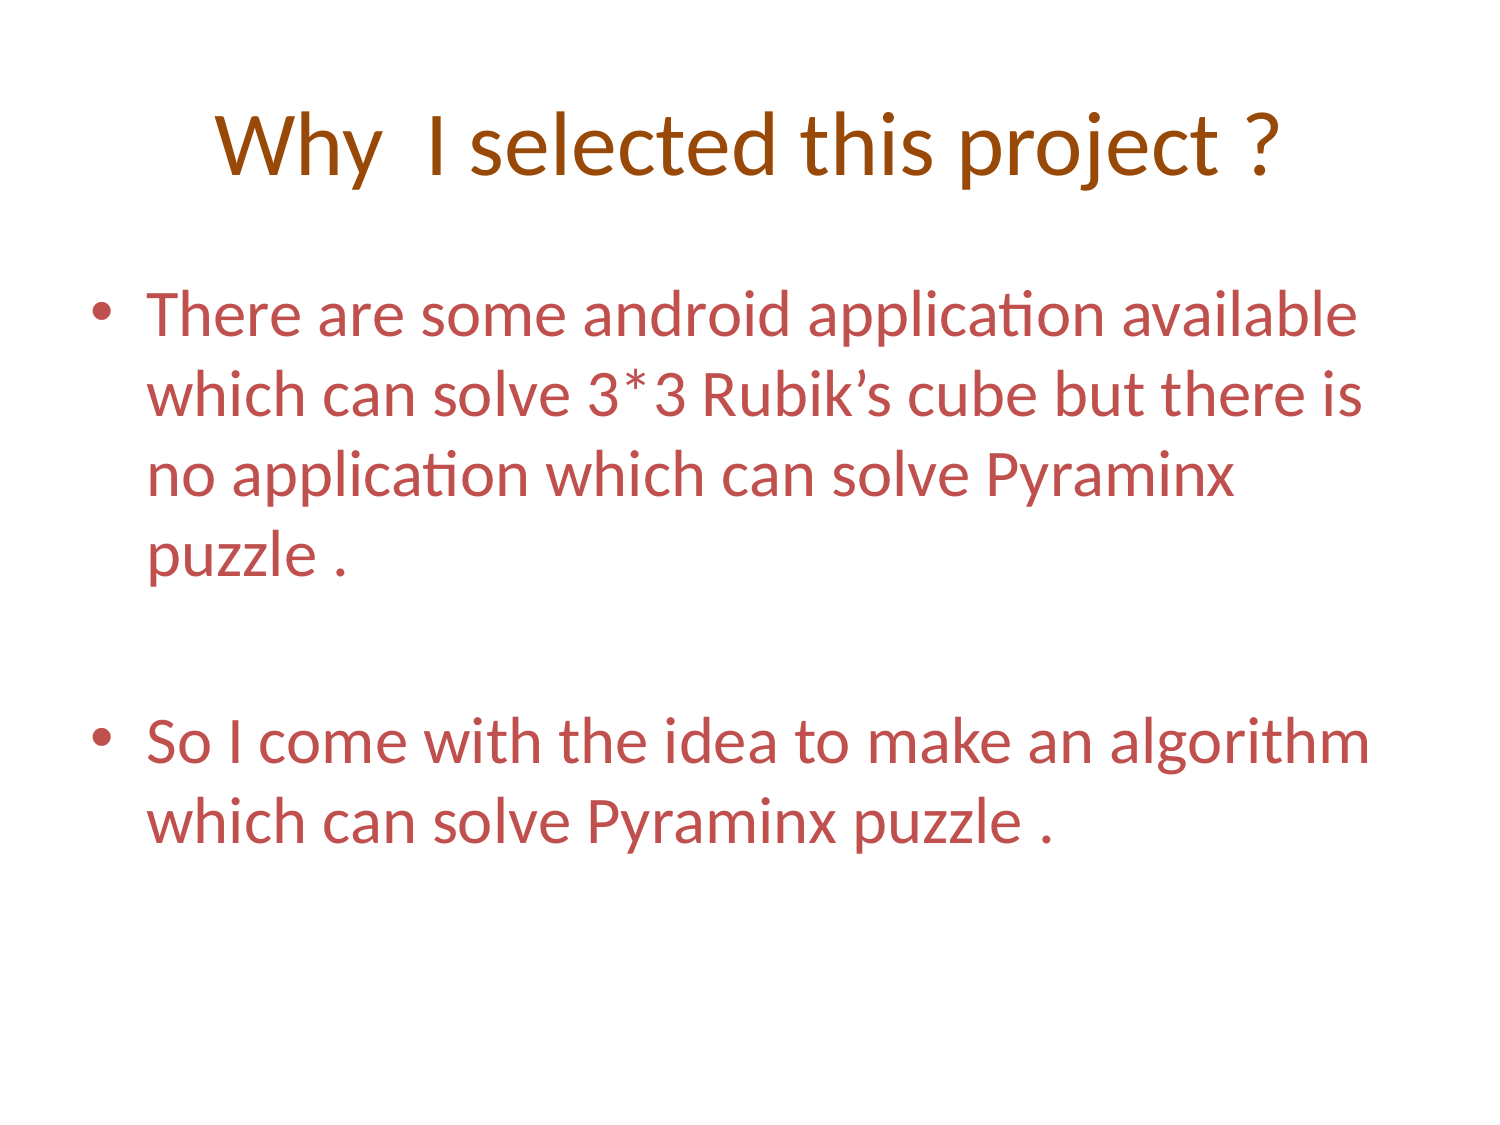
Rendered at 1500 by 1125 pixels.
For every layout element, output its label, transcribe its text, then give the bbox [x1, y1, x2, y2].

list There are some android application available which can solve 3*3 Rubik’s cube but there is no application which can solve Pyraminx puzzle . So I come with the idea to make an algorithm which can solve Pyraminx puzzle . [75, 262, 1425, 1005]
title Why I selected this project ? [75, 45, 1425, 233]
